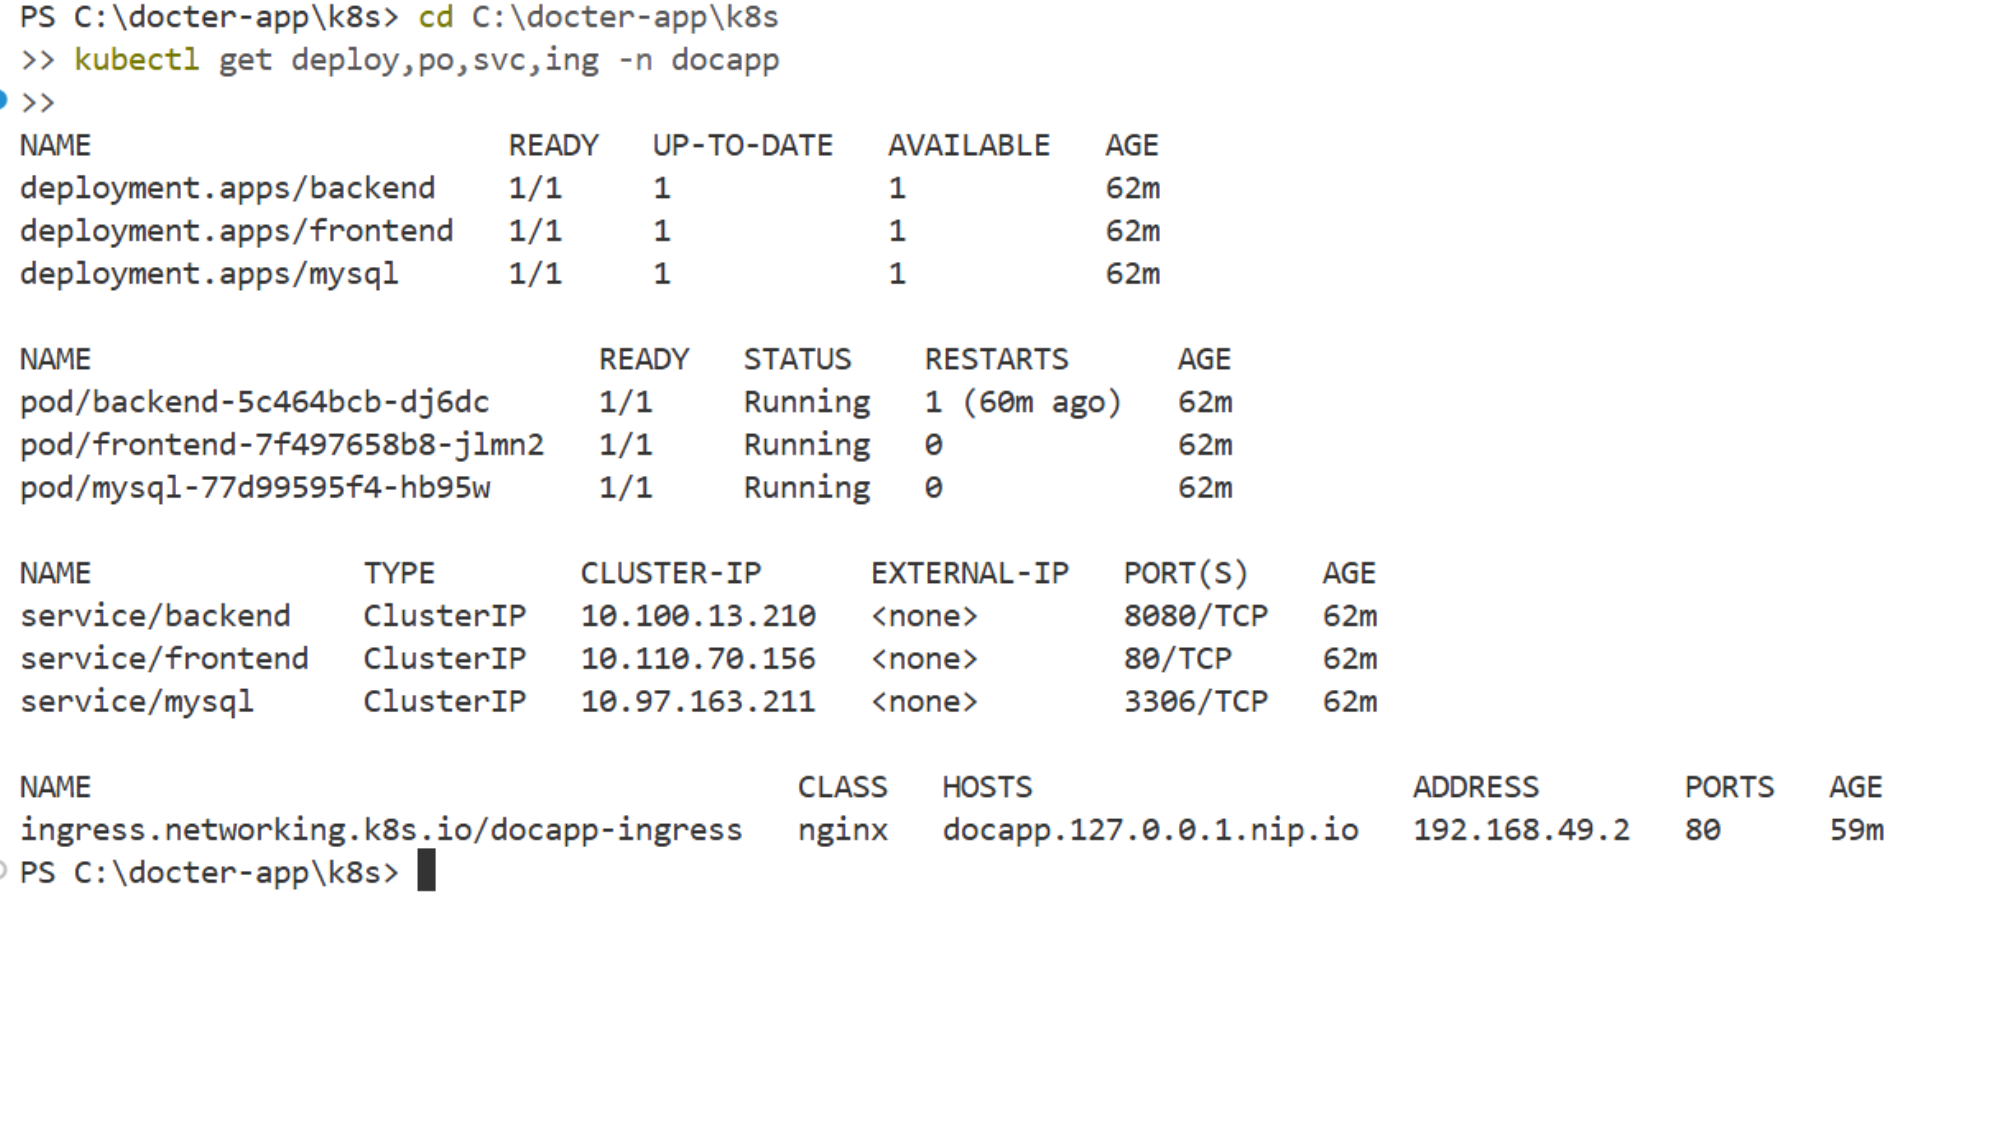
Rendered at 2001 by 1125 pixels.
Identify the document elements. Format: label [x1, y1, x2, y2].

list [0, 0, 1971, 978]
